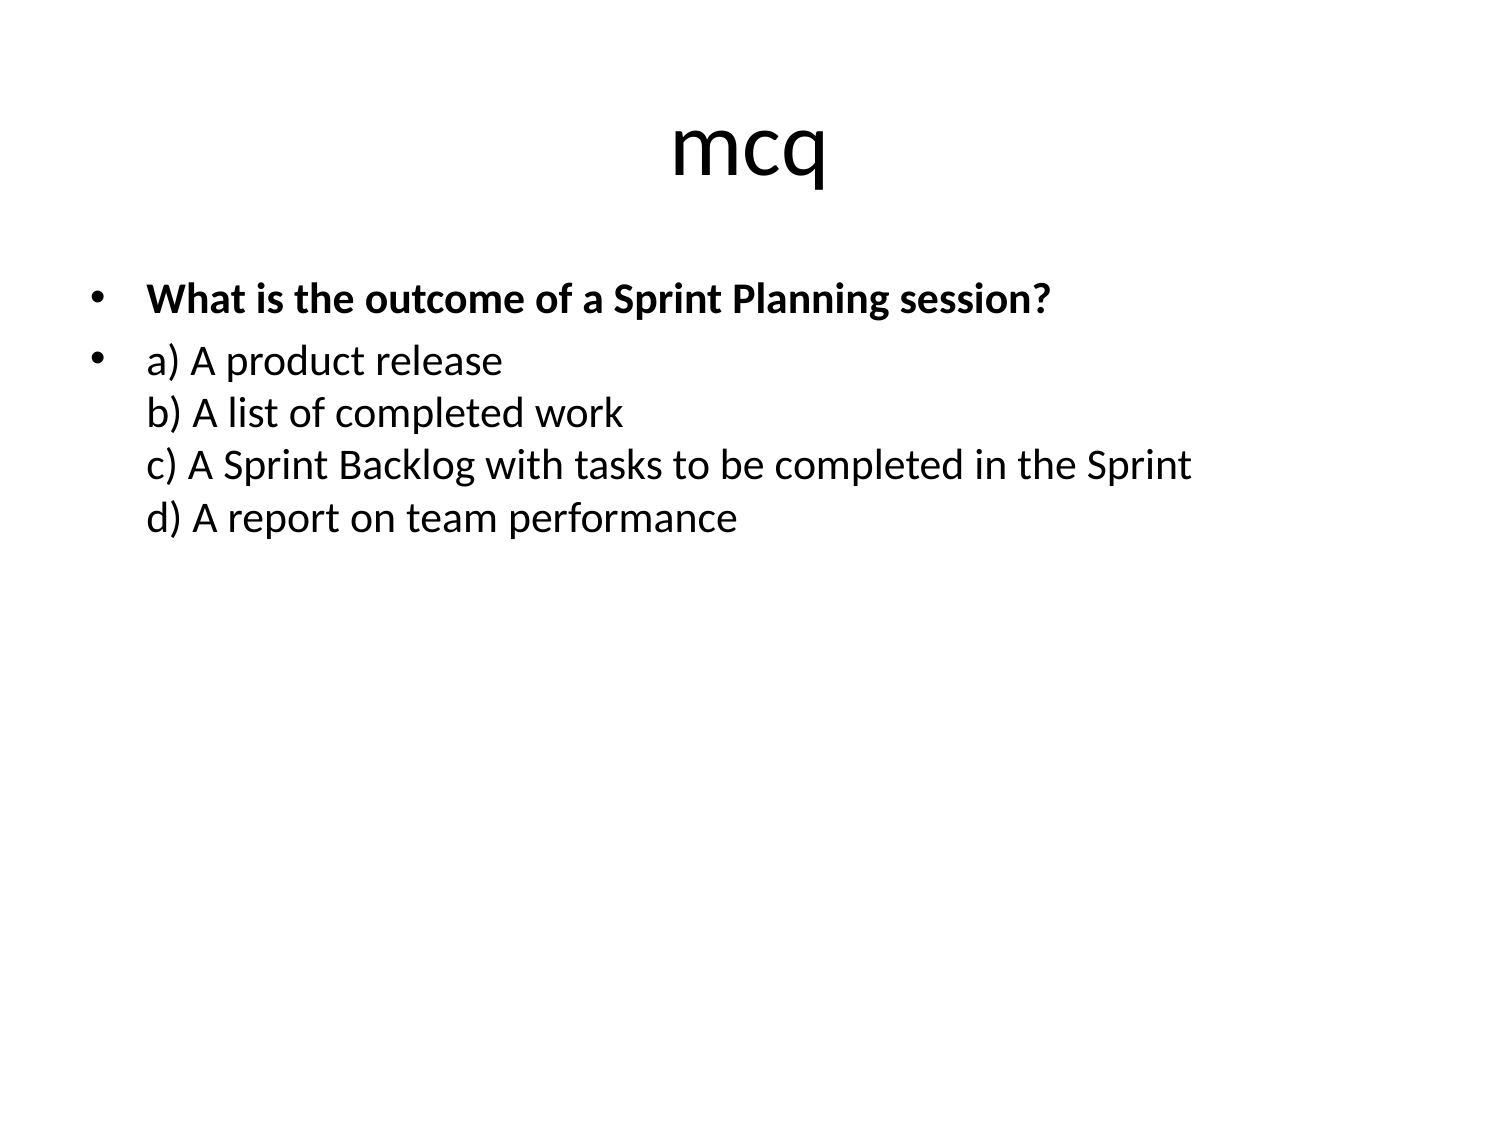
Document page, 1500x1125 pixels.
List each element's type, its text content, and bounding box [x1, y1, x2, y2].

list What is the outcome of a Sprint Planning session? a) A product release b) A list of completed work c) A Sprint Backlog with tasks to be completed in the Sprint d) A report on team performance [75, 262, 1425, 1005]
title mcq [75, 45, 1425, 233]
